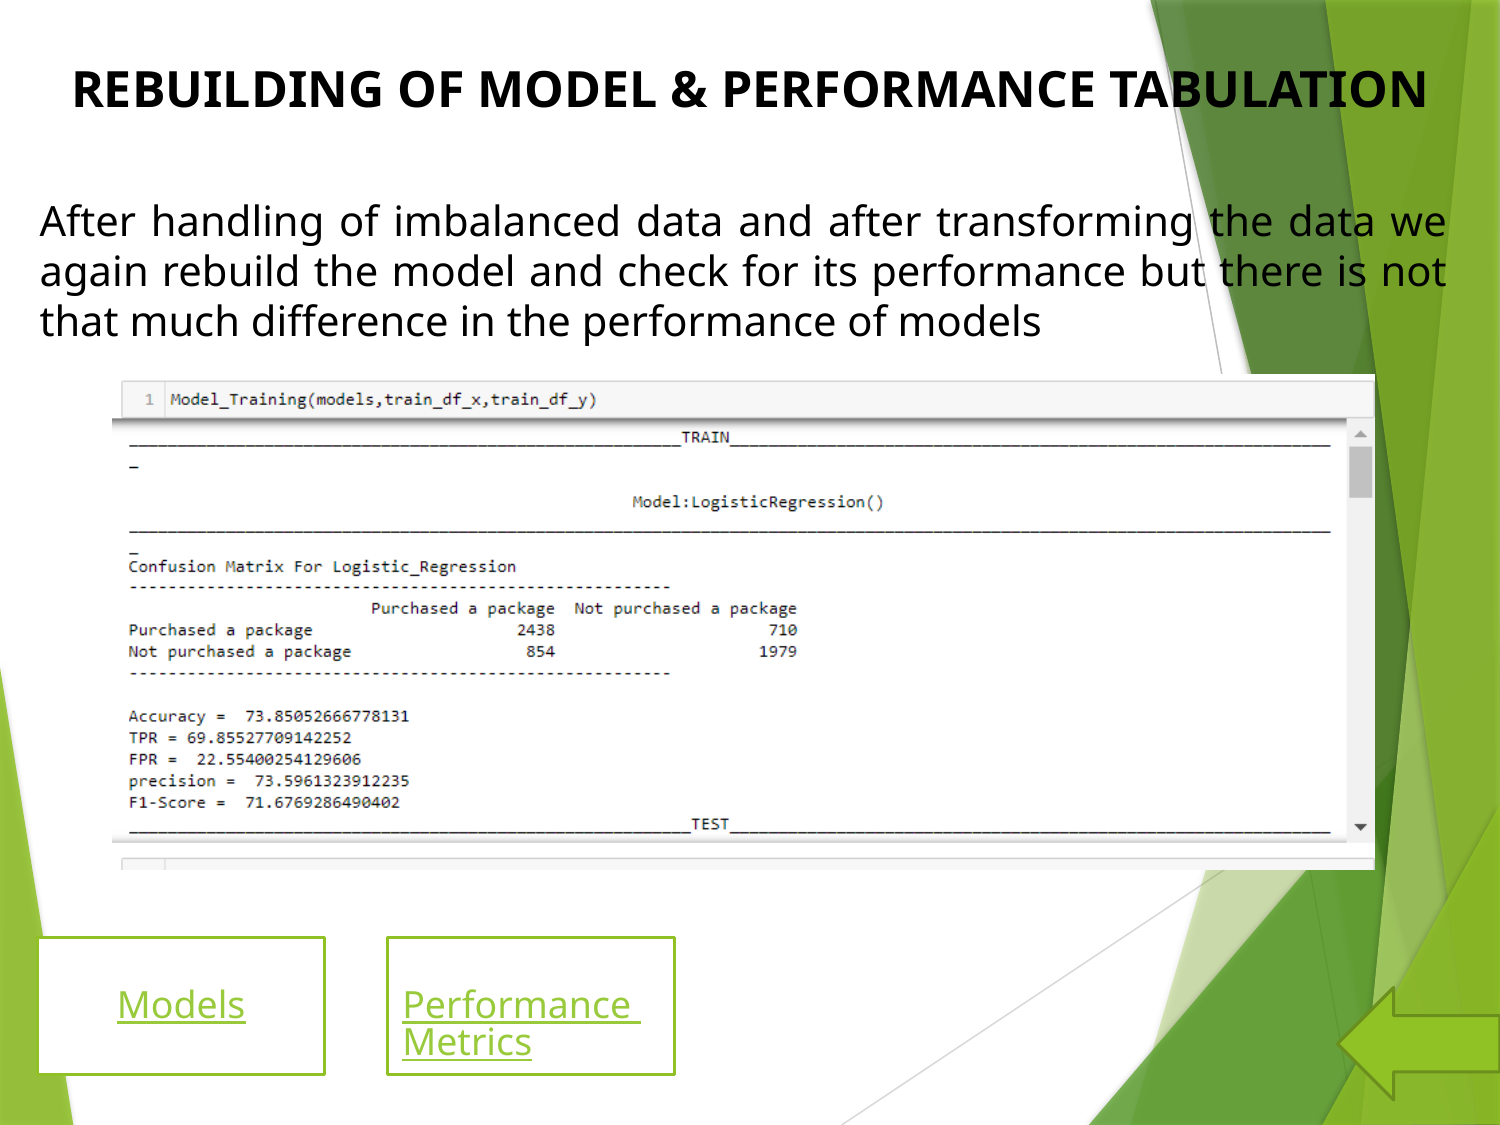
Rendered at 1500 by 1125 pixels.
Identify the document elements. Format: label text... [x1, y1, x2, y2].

picture [111, 374, 1376, 870]
text_box REBUILDING OF MODEL & PERFORMANCE TABULATION [0, 49, 1500, 125]
text_box After handling of imbalanced data and after transforming the data we again rebuild the model and check for its performance but there is not that much difference in the performance of models [24, 187, 1463, 353]
text_box Performance Metrics [386, 936, 676, 1076]
text_box Models [36, 936, 326, 1076]
text_box [1336, 986, 1500, 1102]
